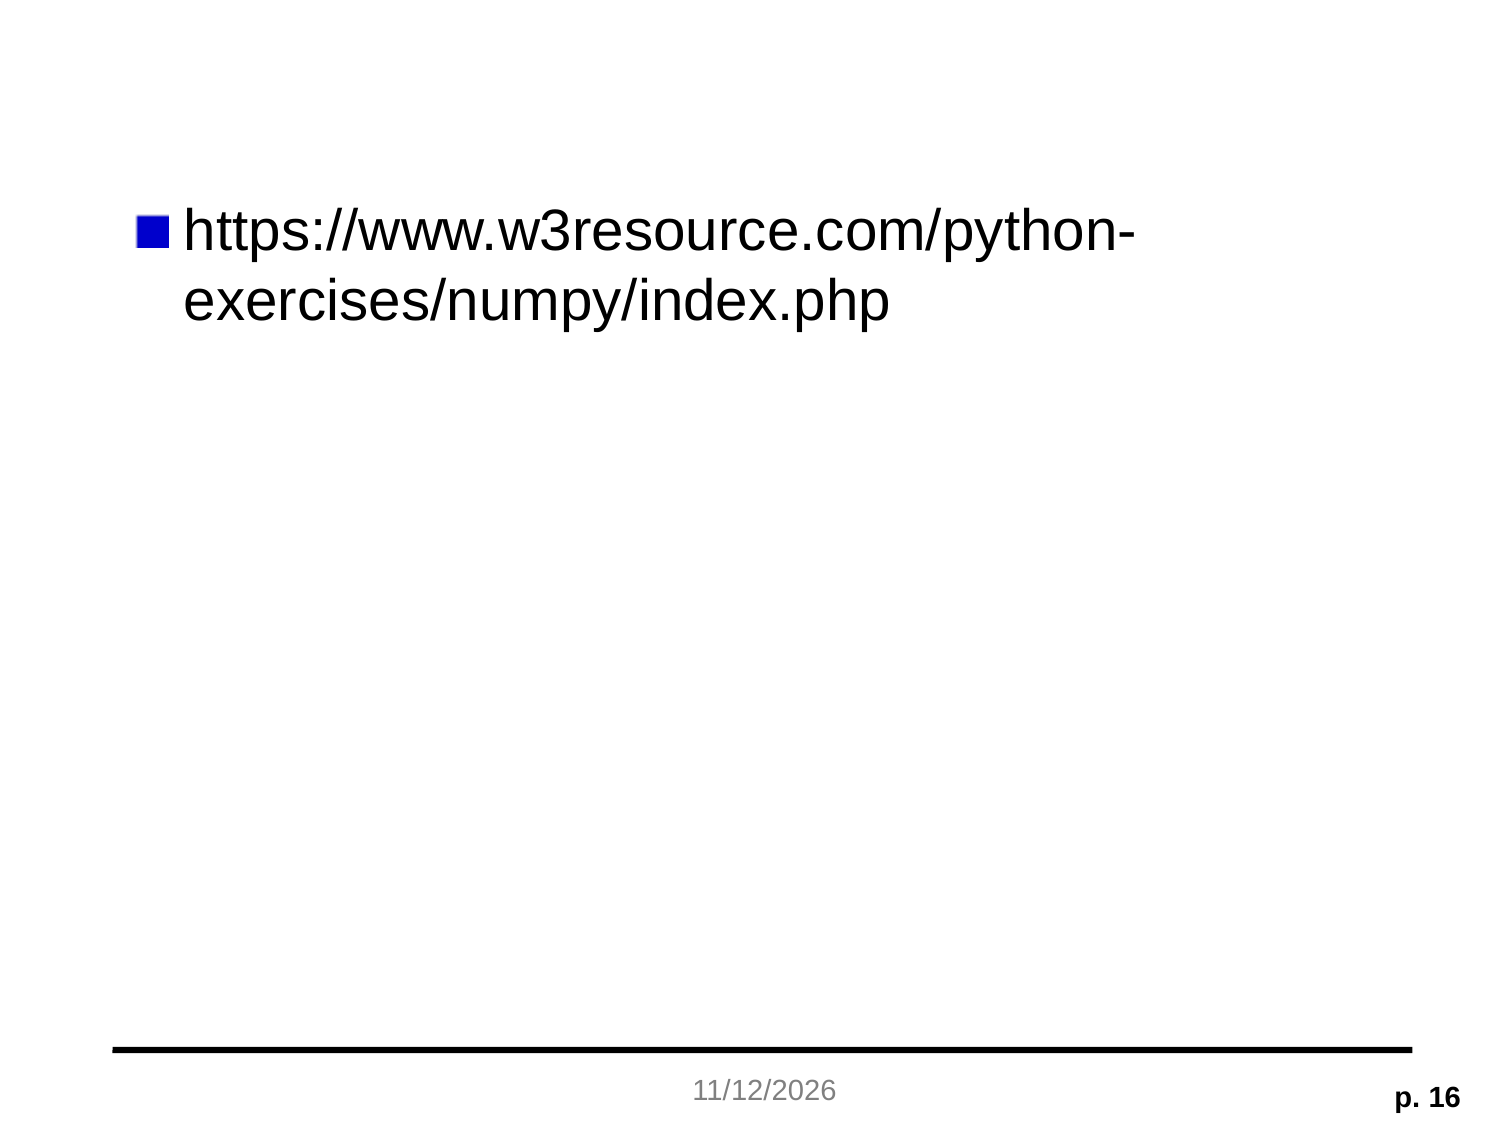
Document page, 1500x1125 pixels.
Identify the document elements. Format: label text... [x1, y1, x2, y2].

list https://www.w3resource.com/python-exercises/numpy/index.php [112, 184, 1388, 1025]
slide_number p. 16 [1163, 1070, 1477, 1108]
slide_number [608, 1070, 921, 1108]
picture [127, 206, 169, 248]
